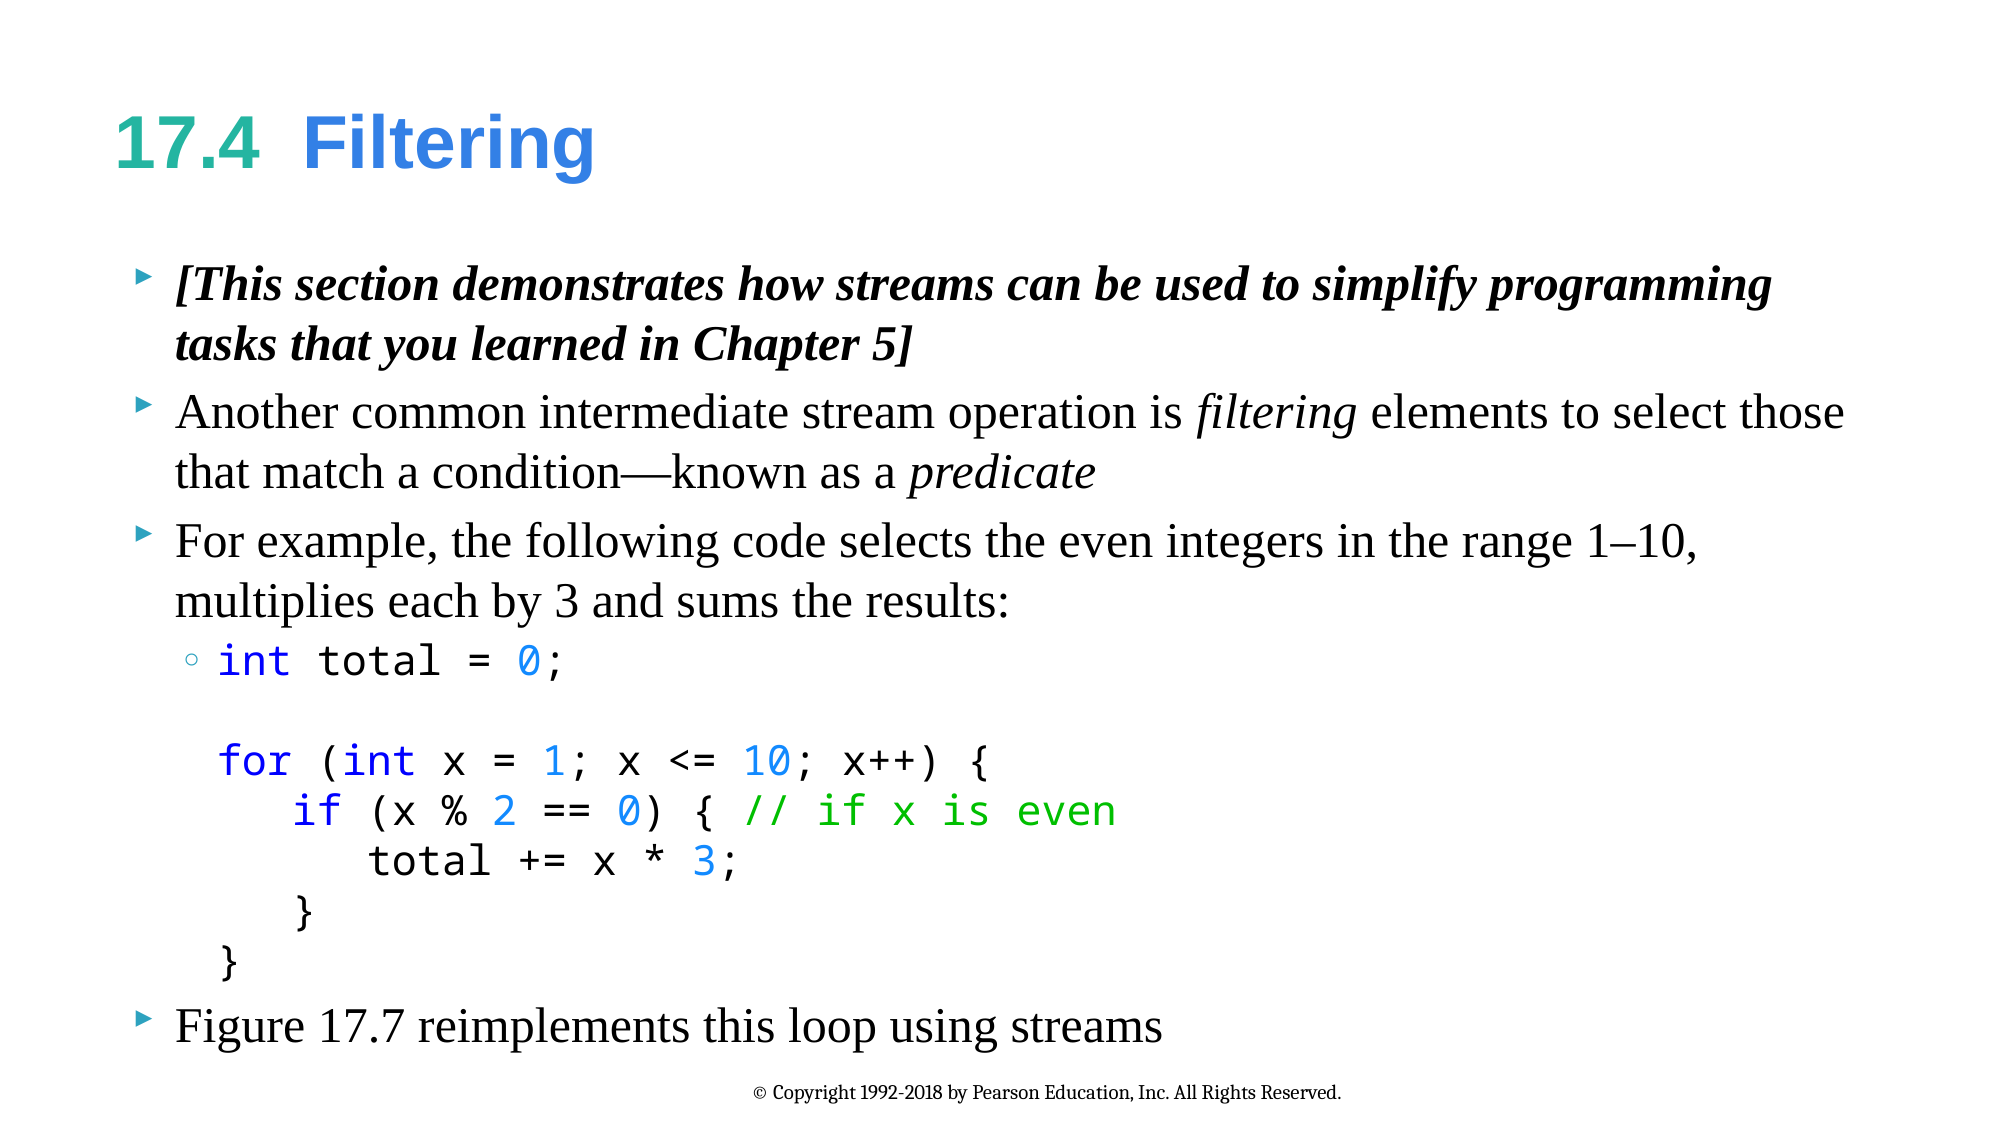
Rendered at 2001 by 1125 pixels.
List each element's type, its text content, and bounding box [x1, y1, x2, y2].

footer © Copyright 1992-2018 by Pearson Education, Inc. All Rights Reserved. [736, 1051, 1892, 1112]
list [This section demonstrates how streams can be used to simplify programming tasks that you learned in Chapter 5] Another common intermediate stream operation is filtering elements to select those that match a condition—known as a predicate For example, the following code selects the even integers in the range 1–10, multiplies each by 3 and sums the results: int total = 0; for (int x = 1; x <= 10; x++) { if (x % 2 == 0) { // if x is even total += x * 3; } } Figure 17.7 reimplements this loop using streams [99, 242, 1900, 986]
title 17.4 Filtering [99, 45, 1900, 233]
